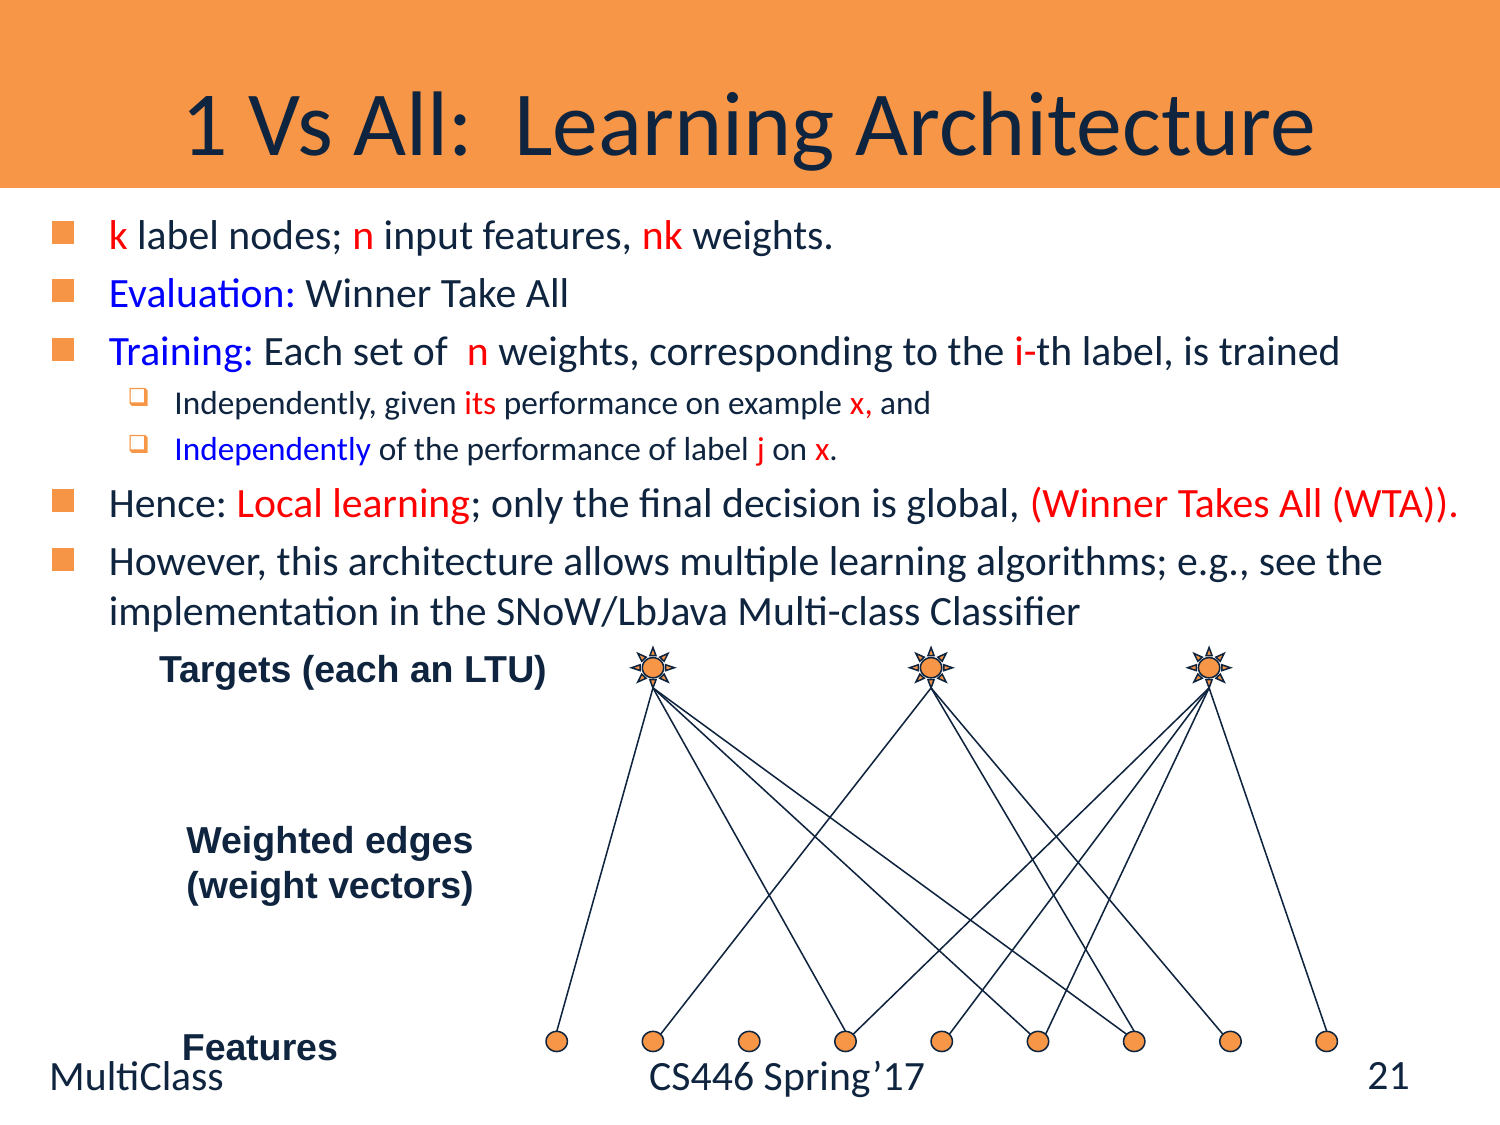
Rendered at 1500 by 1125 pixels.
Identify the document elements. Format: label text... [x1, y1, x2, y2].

picture [52, 489, 74, 512]
picture [52, 221, 74, 244]
picture [52, 338, 74, 361]
list k label nodes; n input features, nk weights. Evaluation: Winner Take All Training: Each set of n weights, corresponding to the i-th label, is trained Independently, given its performance on example x, and Independently of the performance of label j on x. Hence: Local learning; only the final decision is global, (Winner Takes All (WTA)). However, this architecture allows multiple learning algorithms; e.g., see the implementation in the SNoW/LbJava Multi-class Classifier [37, 200, 1500, 950]
slide_number 21 [1074, 1042, 1425, 1103]
picture [52, 548, 74, 571]
title 1 Vs All: Learning Architecture [75, 24, 1425, 200]
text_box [171, 637, 1338, 1065]
picture [52, 279, 74, 302]
